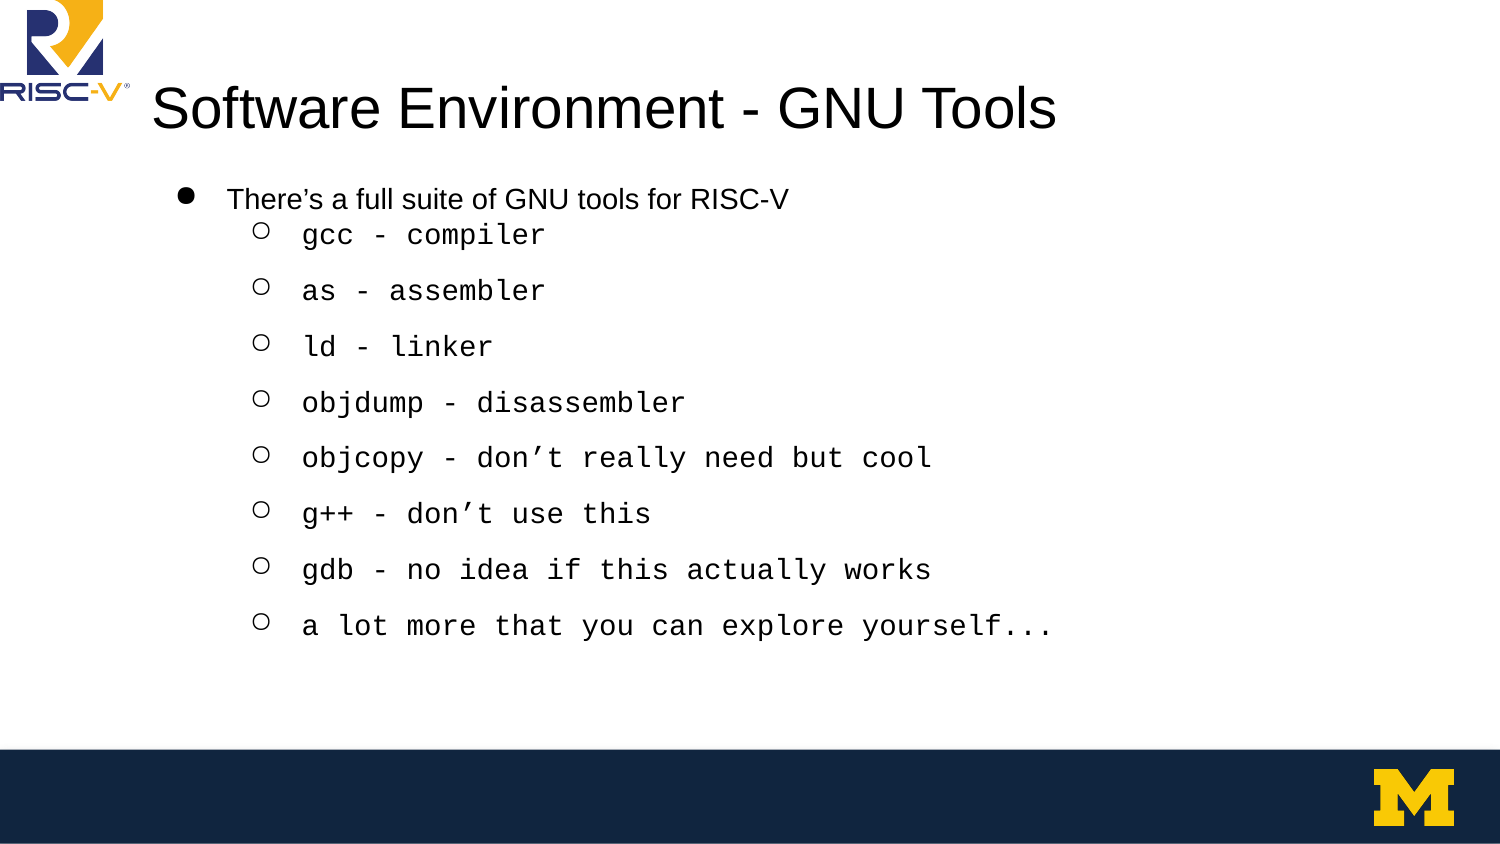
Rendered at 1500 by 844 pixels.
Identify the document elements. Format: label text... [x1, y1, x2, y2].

subtitle There’s a full suite of GNU tools for RISC-V gcc - compiler as - assembler ld - linker objdump - disassembler objcopy - don’t really need but cool g++ - don’t use this gdb - no idea if this actually works a lot more that you can explore yourself... [136, 165, 1455, 681]
picture [0, 0, 130, 101]
picture [1374, 769, 1454, 826]
title Software Environment - GNU Tools [136, 61, 1455, 156]
